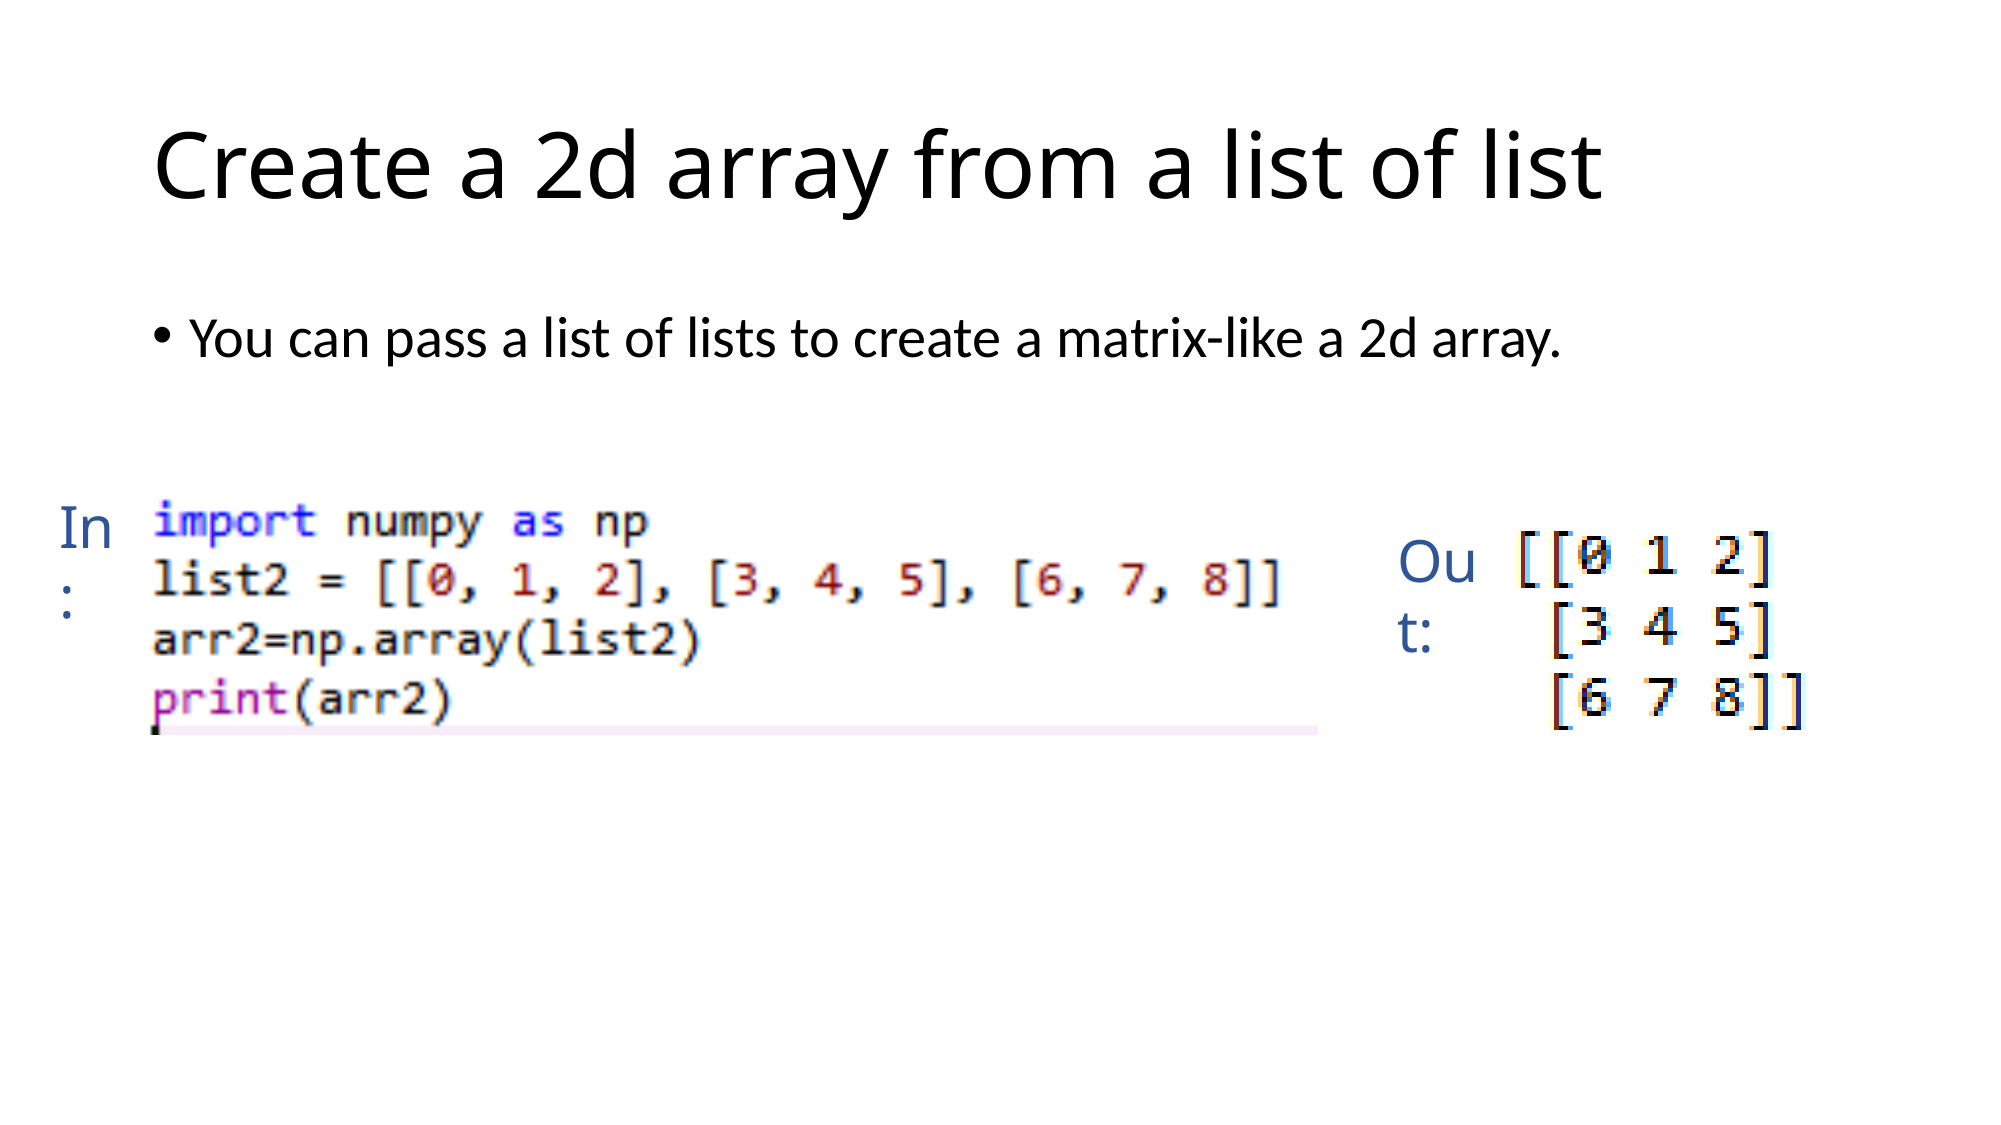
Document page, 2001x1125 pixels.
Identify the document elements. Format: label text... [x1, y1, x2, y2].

text_box Out: [1382, 517, 1502, 672]
title Create a 2d array from a list of list [137, 59, 1863, 278]
list You can pass a list of lists to create a matrix-like a 2d array. [137, 299, 1863, 405]
picture [137, 482, 1318, 735]
picture [1502, 517, 1892, 769]
text_box In: [44, 482, 137, 638]
